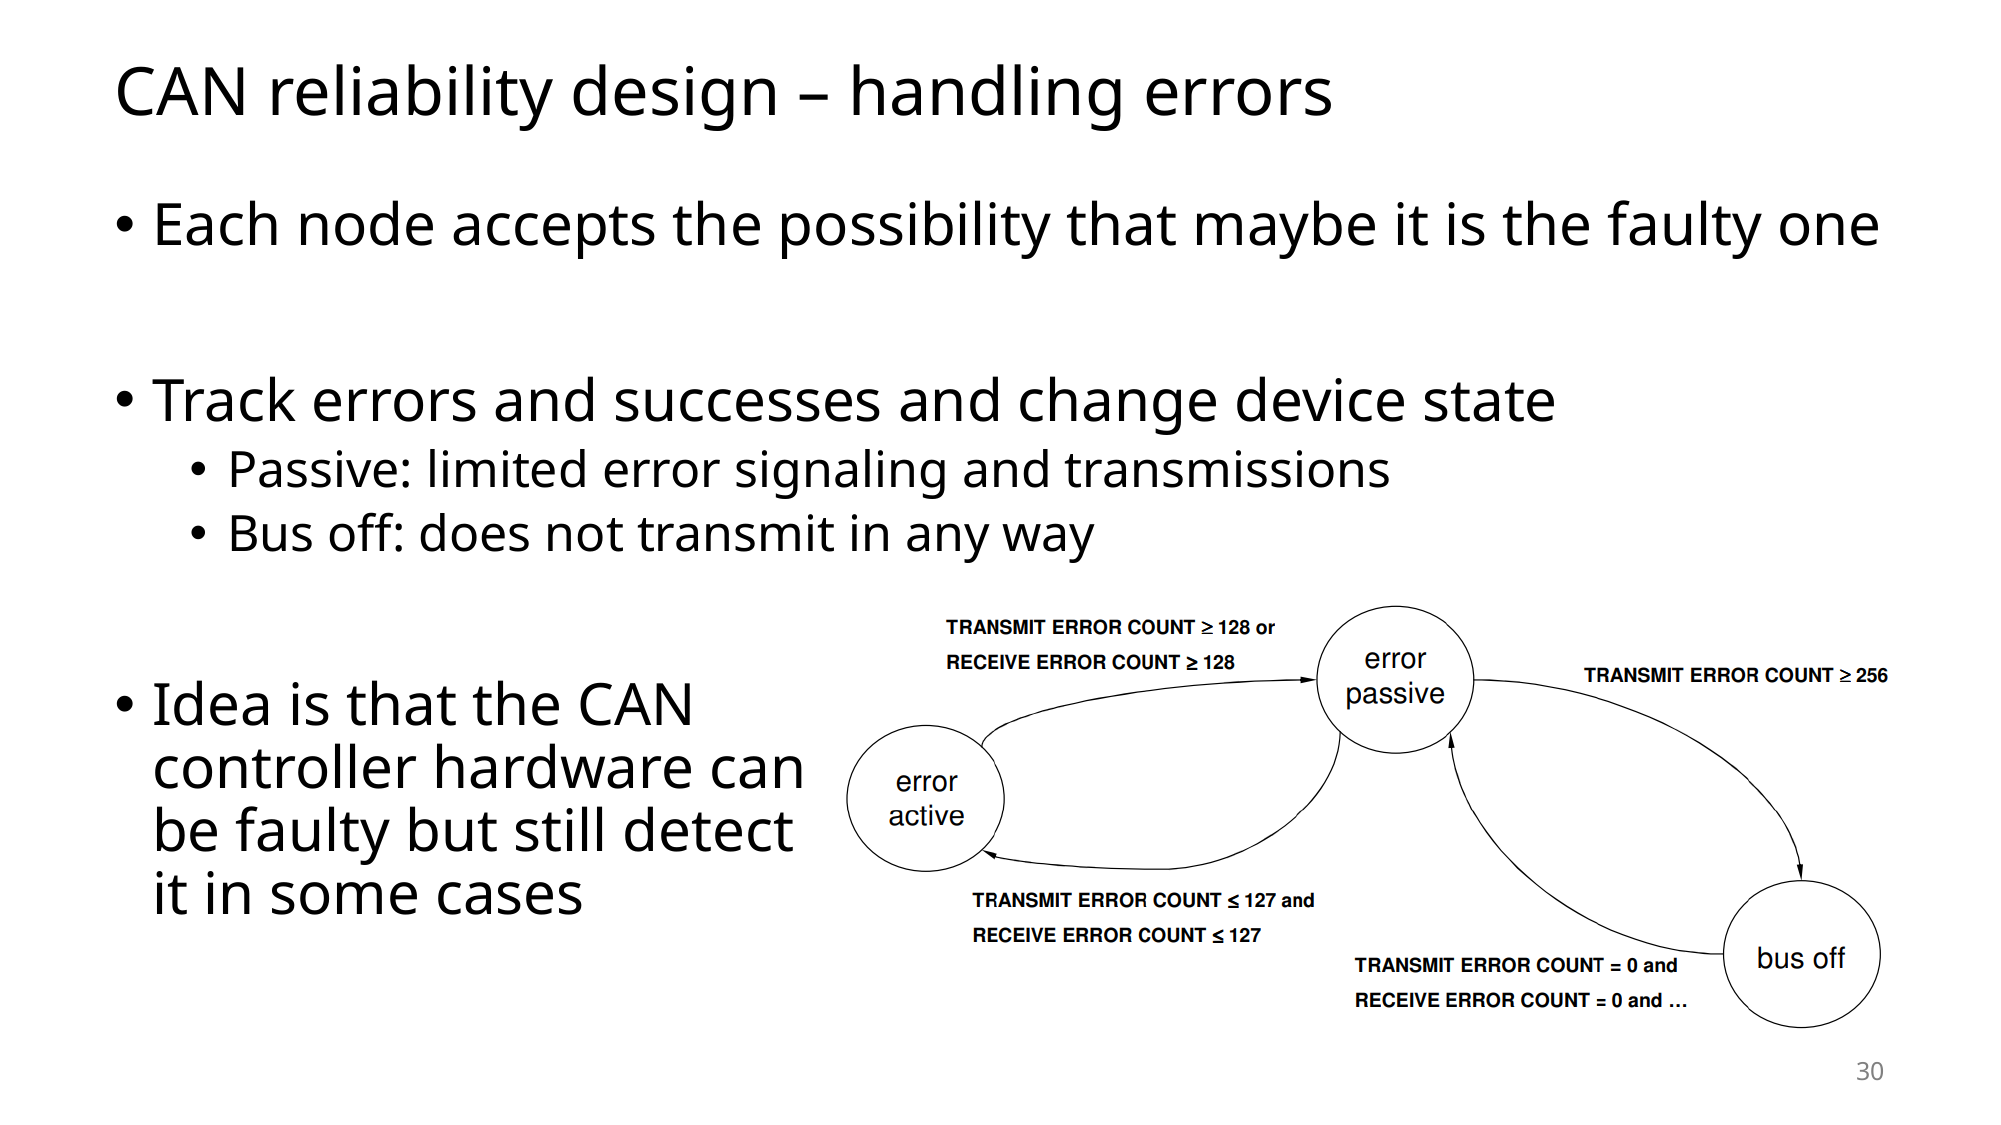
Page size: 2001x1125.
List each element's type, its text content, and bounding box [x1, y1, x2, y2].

slide_number 30 [1749, 1042, 1900, 1103]
title CAN reliability design – handling errors [99, 37, 1900, 150]
list Each node accepts the possibility that maybe it is the faulty one Track errors and successes and change device state Passive: limited error signaling and transmissions Bus off: does not transmit in any way Idea is that the CAN controller hardware can be faulty but still detect it in some cases [99, 187, 1900, 1013]
picture [844, 587, 1899, 1034]
